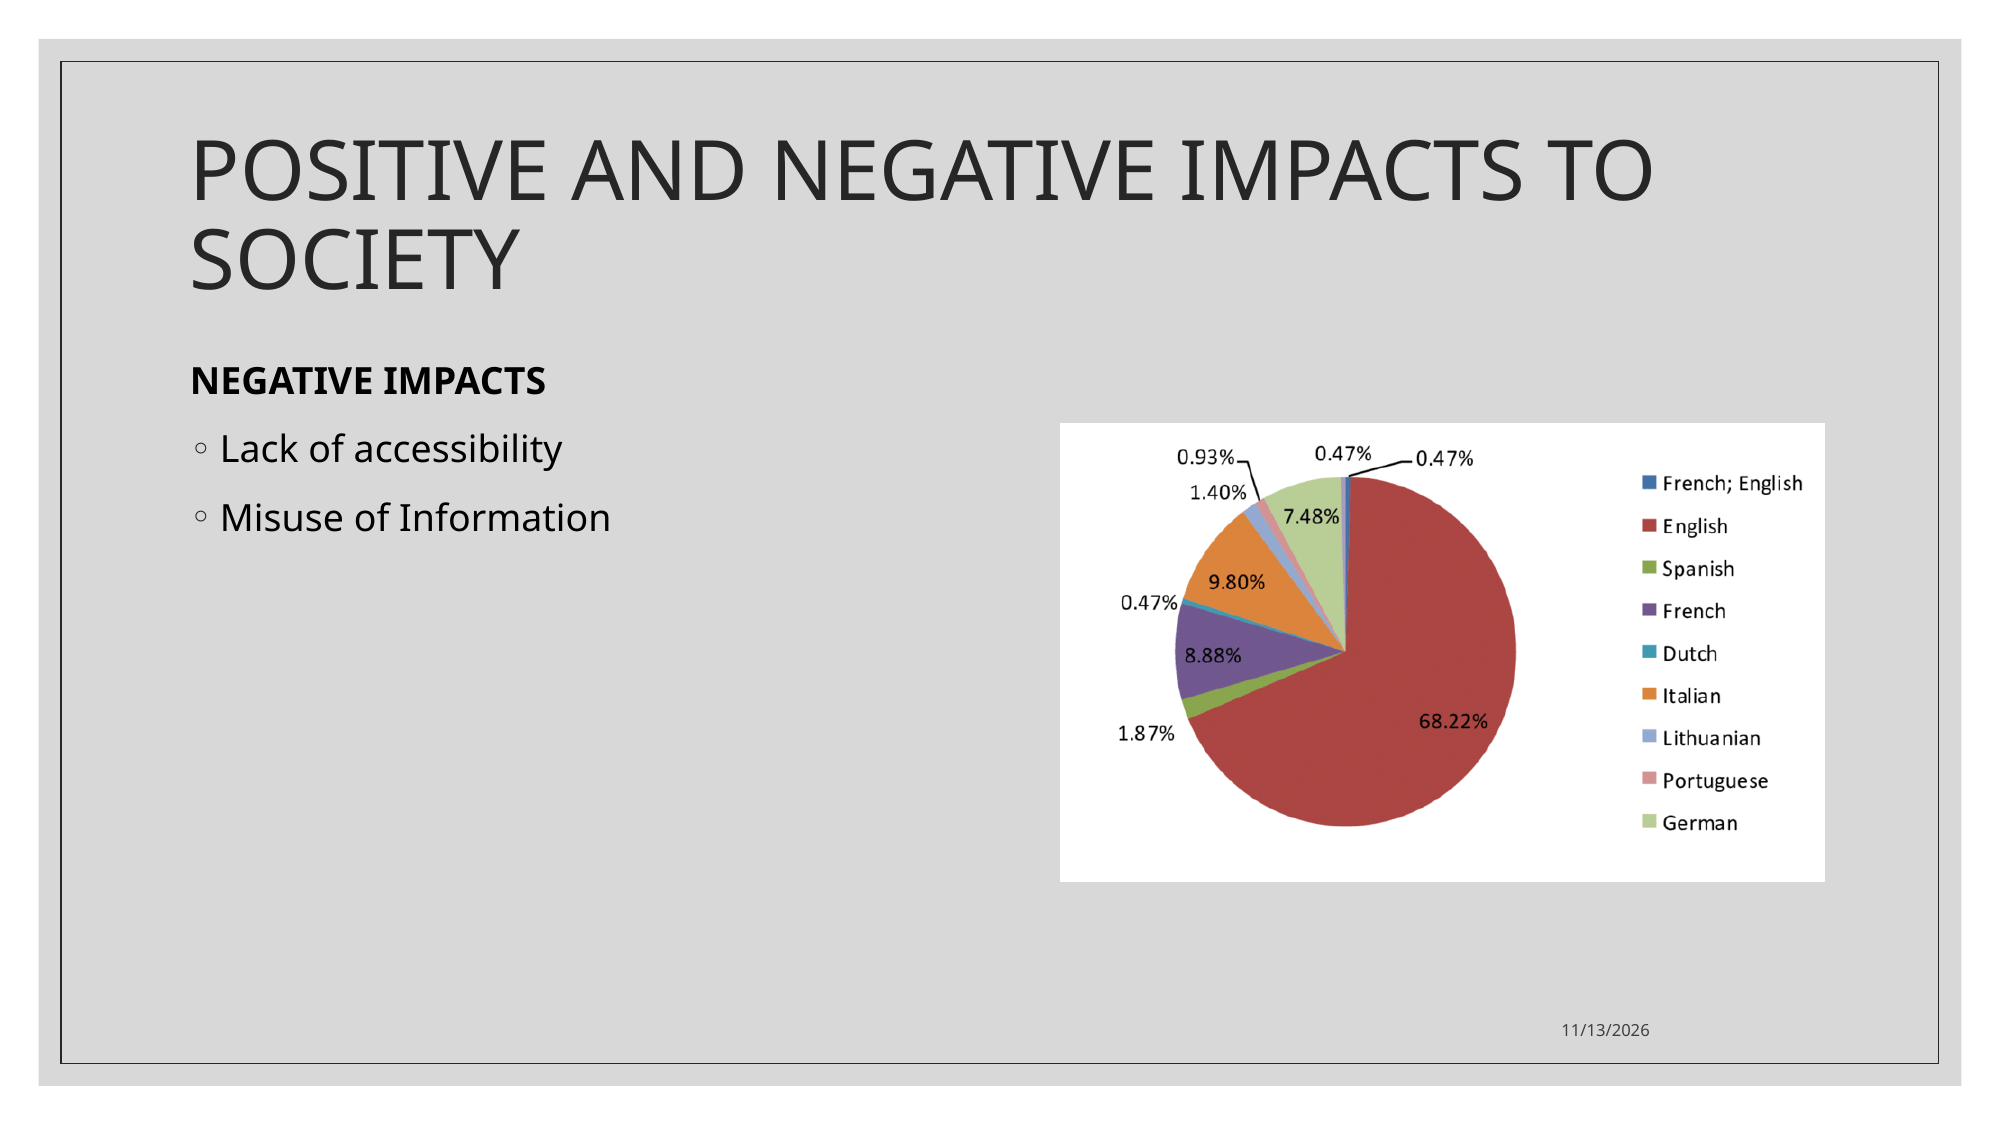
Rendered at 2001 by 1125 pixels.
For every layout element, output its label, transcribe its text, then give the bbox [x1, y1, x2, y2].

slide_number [1190, 990, 1665, 1050]
list NEGATIVE IMPACTS Lack of accessibility Misuse of Information [174, 345, 940, 960]
picture [1059, 422, 1825, 882]
title POSITIVE AND NEGATIVE IMPACTS TO SOCIETY [174, 105, 1825, 331]
